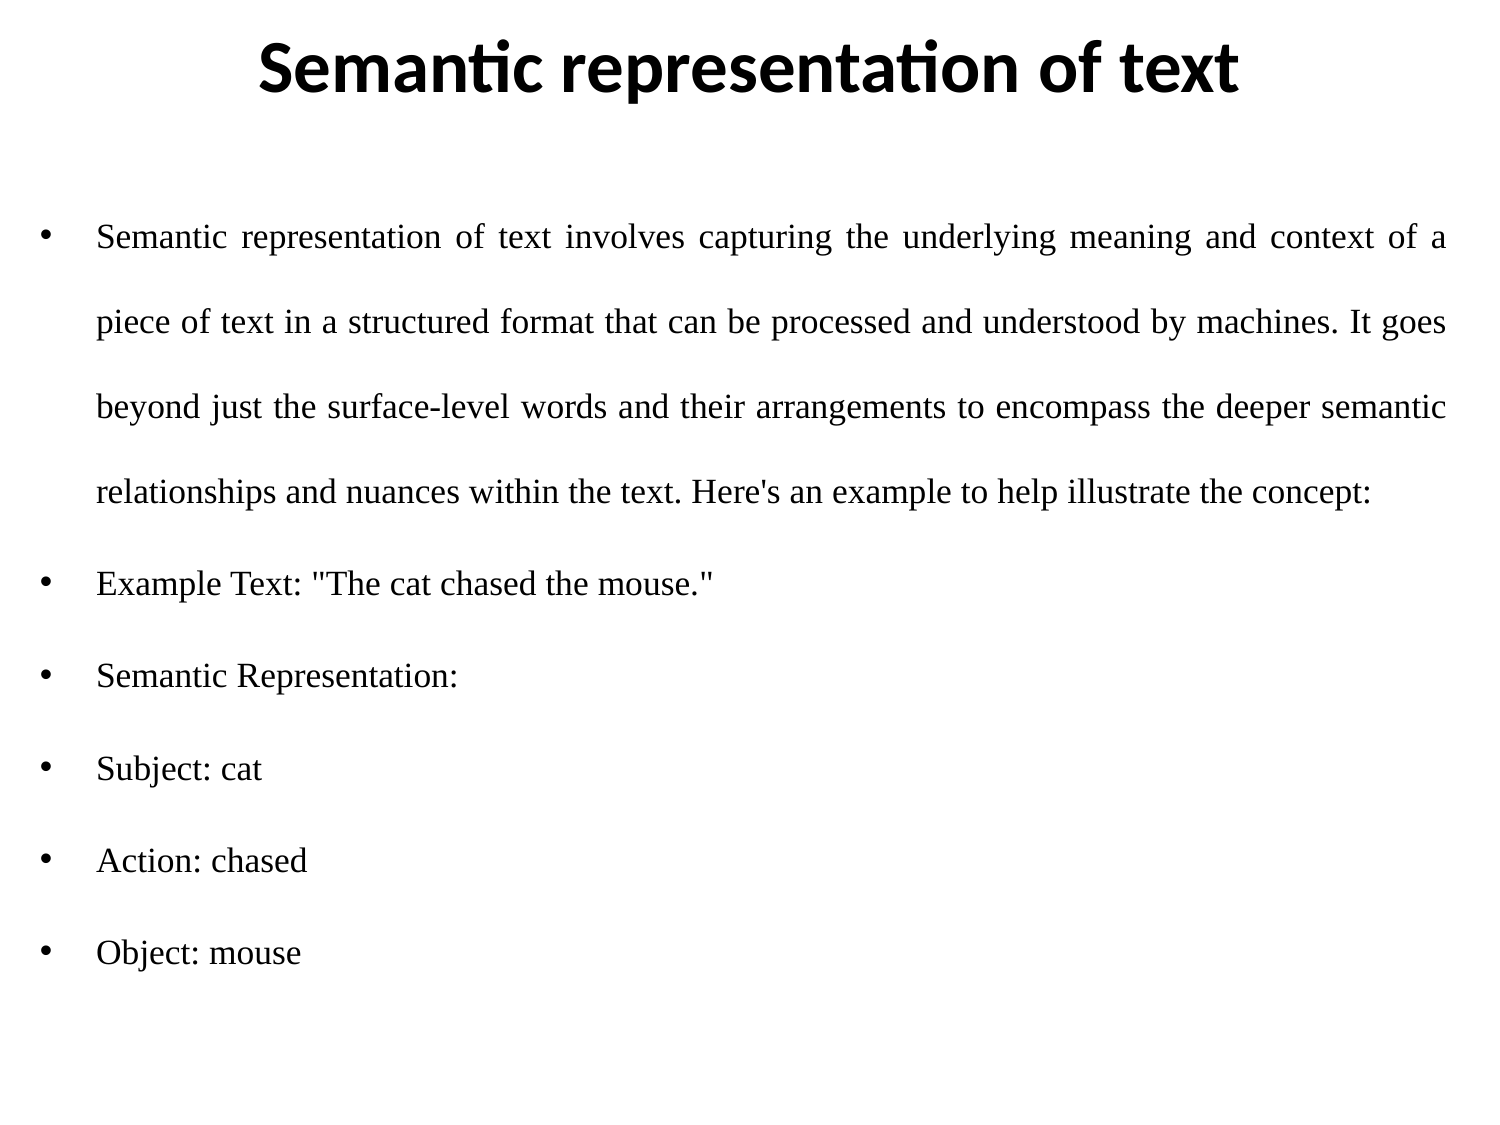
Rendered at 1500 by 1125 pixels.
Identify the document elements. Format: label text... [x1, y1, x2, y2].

title Semantic representation of text [37, 3, 1463, 122]
list Semantic representation of text involves capturing the underlying meaning and context of a piece of text in a structured format that can be processed and understood by machines. It goes beyond just the surface-level words and their arrangements to encompass the deeper semantic relationships and nuances within the text. Here's an example to help illustrate the concept: Example Text: "The cat chased the mouse." Semantic Representation: Subject: cat Action: chased Object: mouse [24, 162, 1463, 1113]
